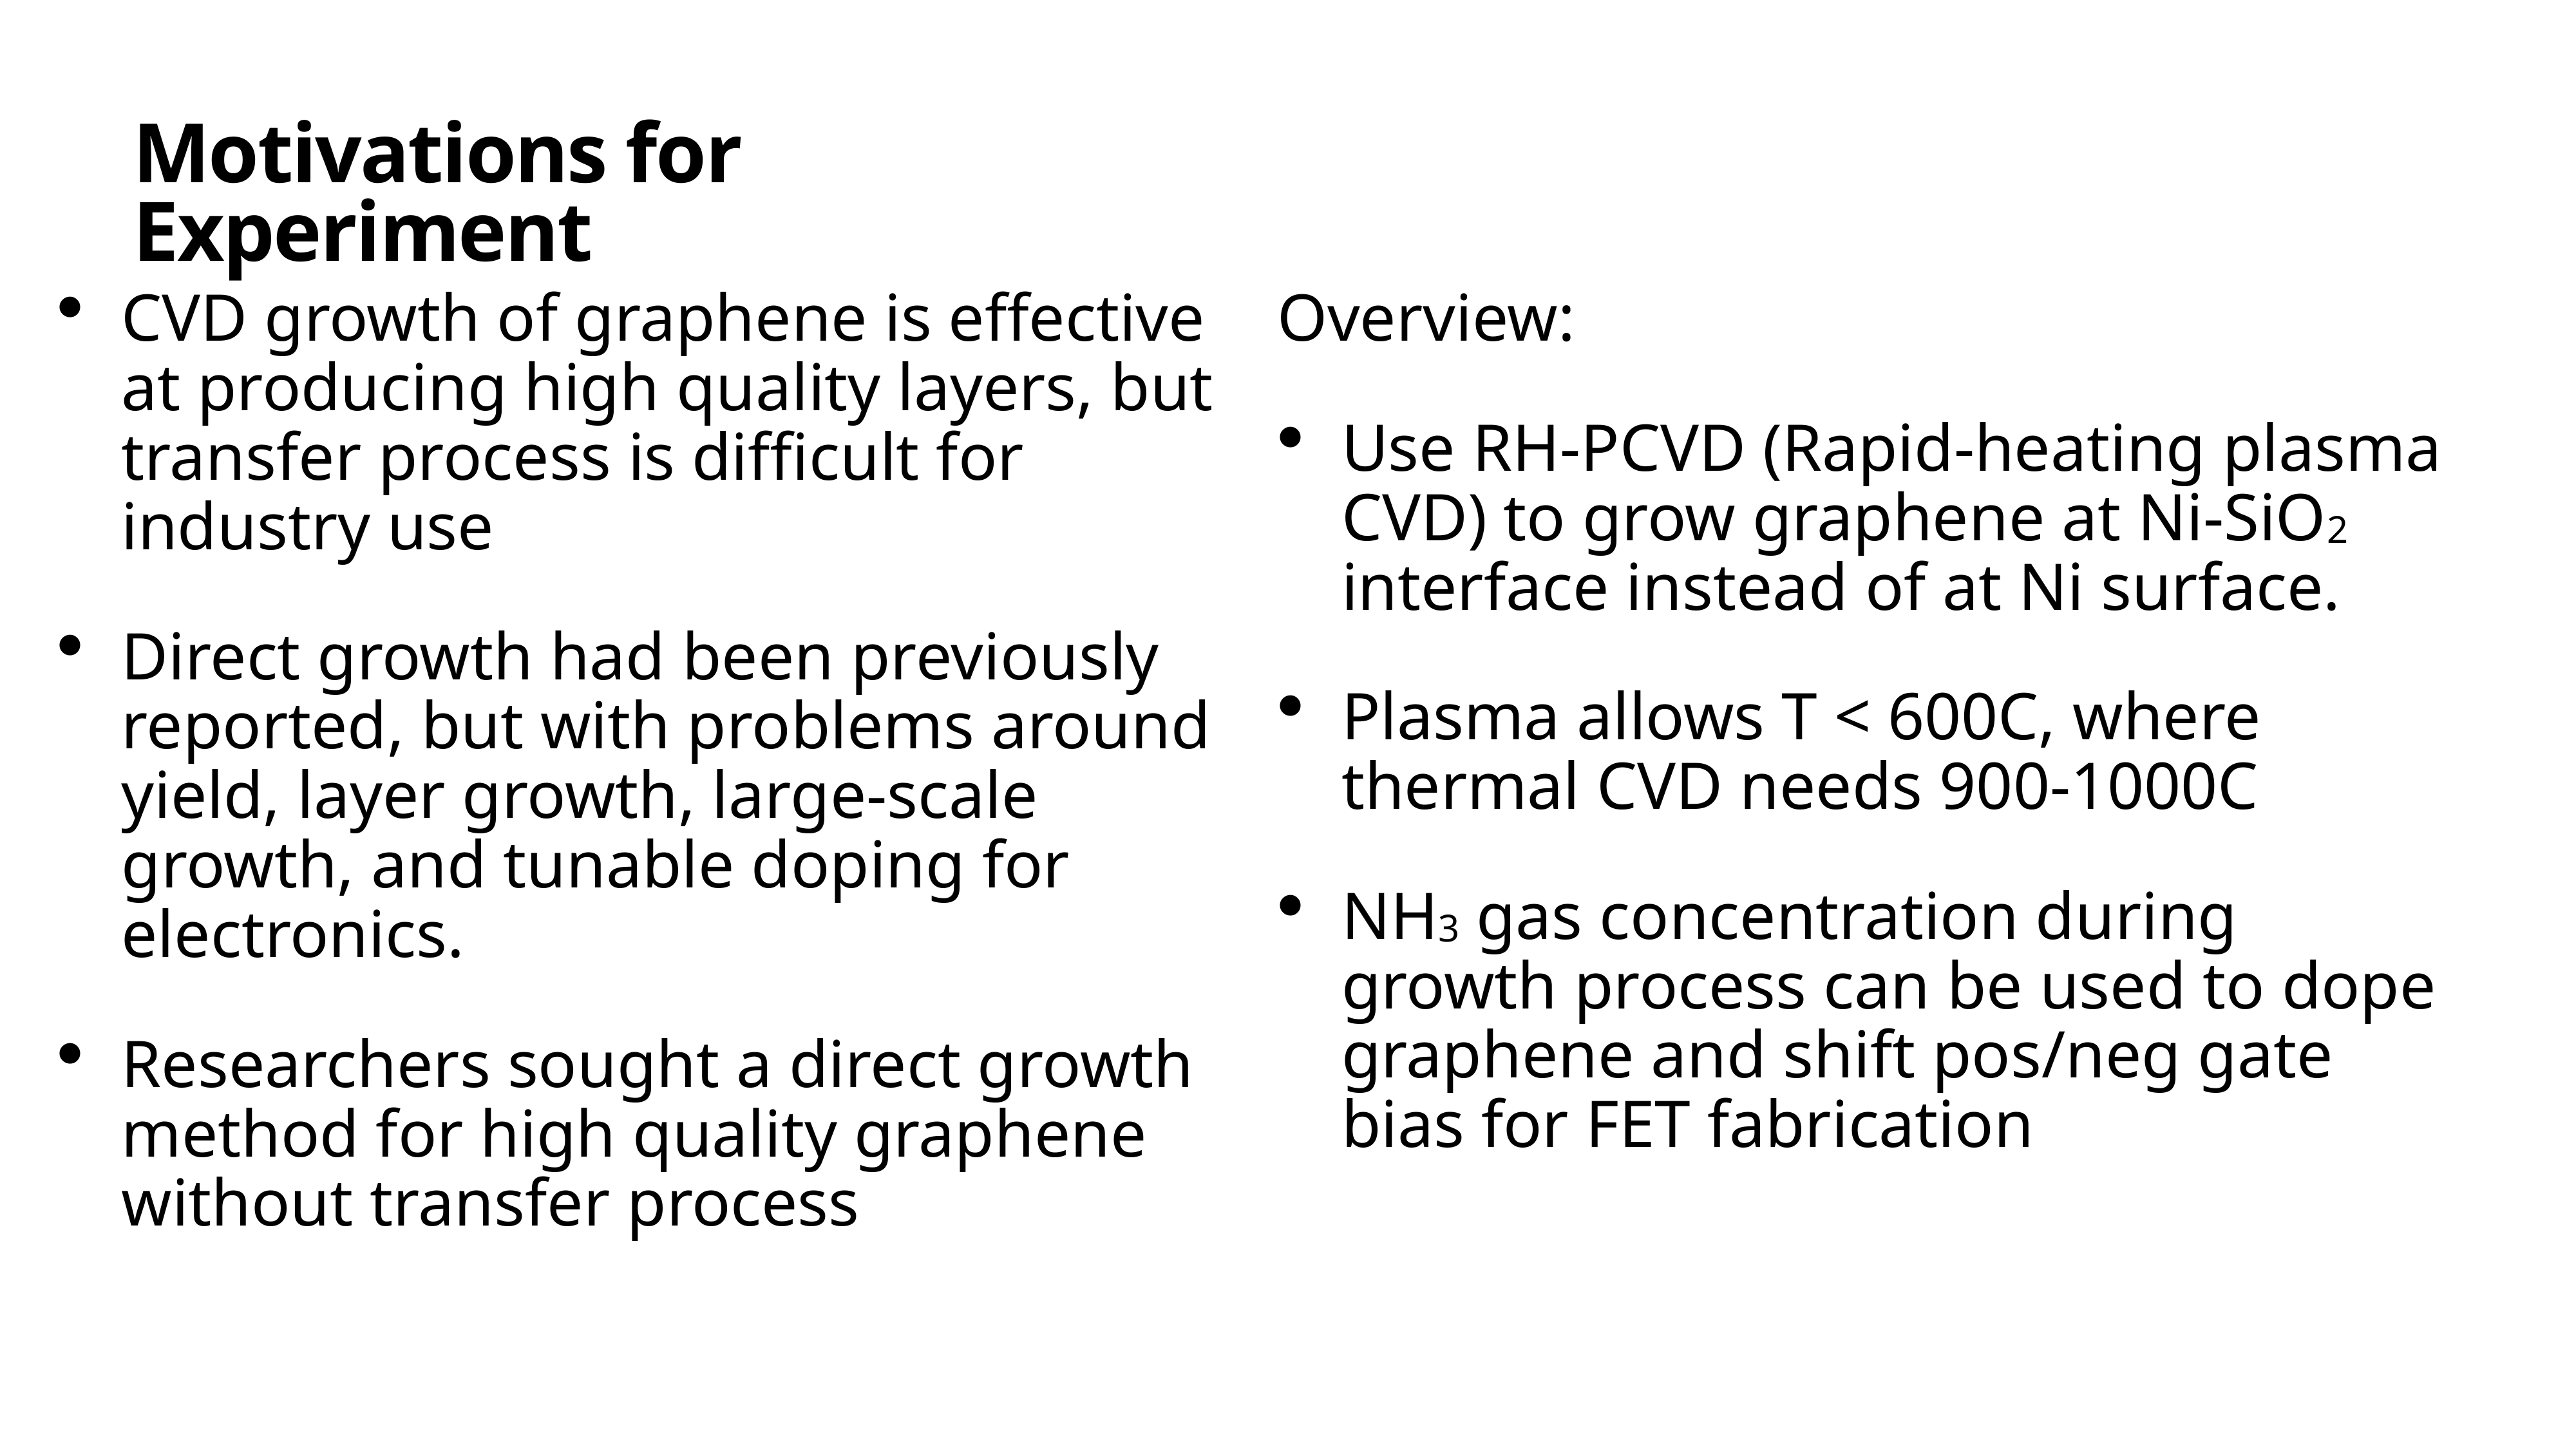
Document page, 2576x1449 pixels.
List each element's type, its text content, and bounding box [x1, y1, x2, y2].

text_box Overview: Use RH-PCVD (Rapid-heating plasma CVD) to grow graphene at Ni-SiO2 interface instead of at Ni surface. Plasma allows T < 600C, where thermal CVD needs 900-1000C NH3 gas concentration during growth process can be used to dope graphene and shift pos/neg gate bias for FET fabrication [1271, 279, 2457, 1368]
list CVD growth of graphene is effective at producing high quality layers, but transfer process is difficult for industry use Direct growth had been previously reported, but with problems around yield, layer growth, large-scale growth, and tunable doping for electronics. Researchers sought a direct growth method for high quality graphene without transfer process [51, 279, 1237, 1369]
title Motivations for Experiment [127, 113, 1161, 266]
